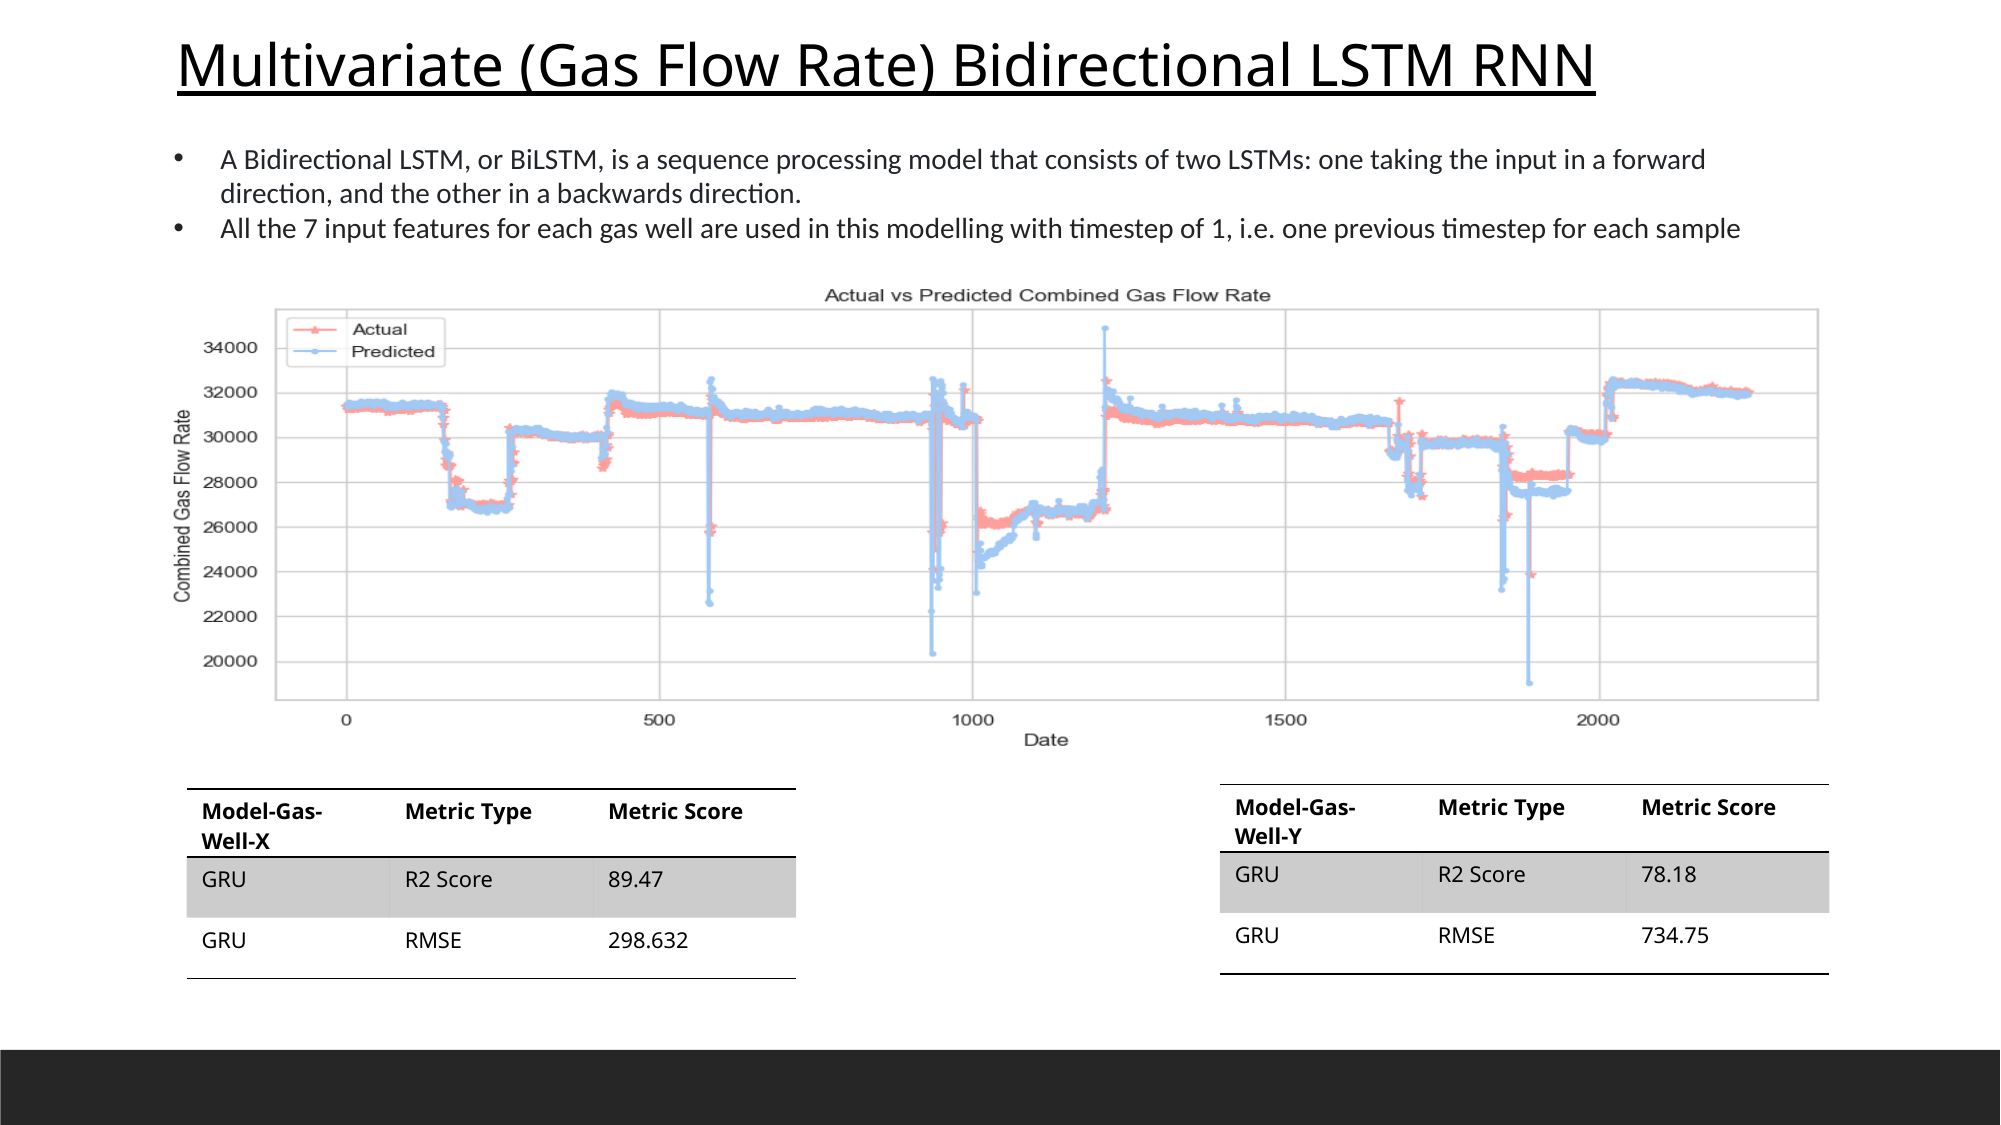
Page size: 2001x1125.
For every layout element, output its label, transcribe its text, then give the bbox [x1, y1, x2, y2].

table_cell R2 Score [1423, 853, 1626, 913]
table_header Metric Type [1423, 785, 1626, 851]
table_header Model-Gas-Well-X [187, 790, 390, 856]
table_cell 298.632 [593, 918, 796, 978]
picture [161, 279, 1830, 759]
table_header Metric Score [1626, 785, 1829, 851]
table_cell 734.75 [1626, 913, 1829, 973]
table_cell GRU [187, 918, 390, 978]
table_cell RMSE [1423, 913, 1626, 973]
text_box A Bidirectional LSTM, or BiLSTM, is a sequence processing model that consists of two LSTMs: one taking the input in a forward direction, and the other in a backwards direction. All the 7 input features for each gas well are used in this modelling with timestep of 1, i.e. one previous timestep for each sample [158, 132, 1799, 282]
table_header Metric Score [593, 790, 796, 856]
text_box Multivariate (Gas Flow Rate) Bidirectional LSTM RNN [162, 20, 1919, 106]
table_cell GRU [187, 858, 390, 918]
table_header Model-Gas-Well-Y [1220, 785, 1423, 851]
table_cell R2 Score [390, 858, 593, 918]
table_cell GRU [1220, 853, 1423, 913]
table_cell RMSE [390, 918, 593, 978]
table_header Metric Type [390, 790, 593, 856]
table_cell 89.47 [593, 858, 796, 918]
table_cell GRU [1220, 913, 1423, 973]
table_cell 78.18 [1626, 853, 1829, 913]
